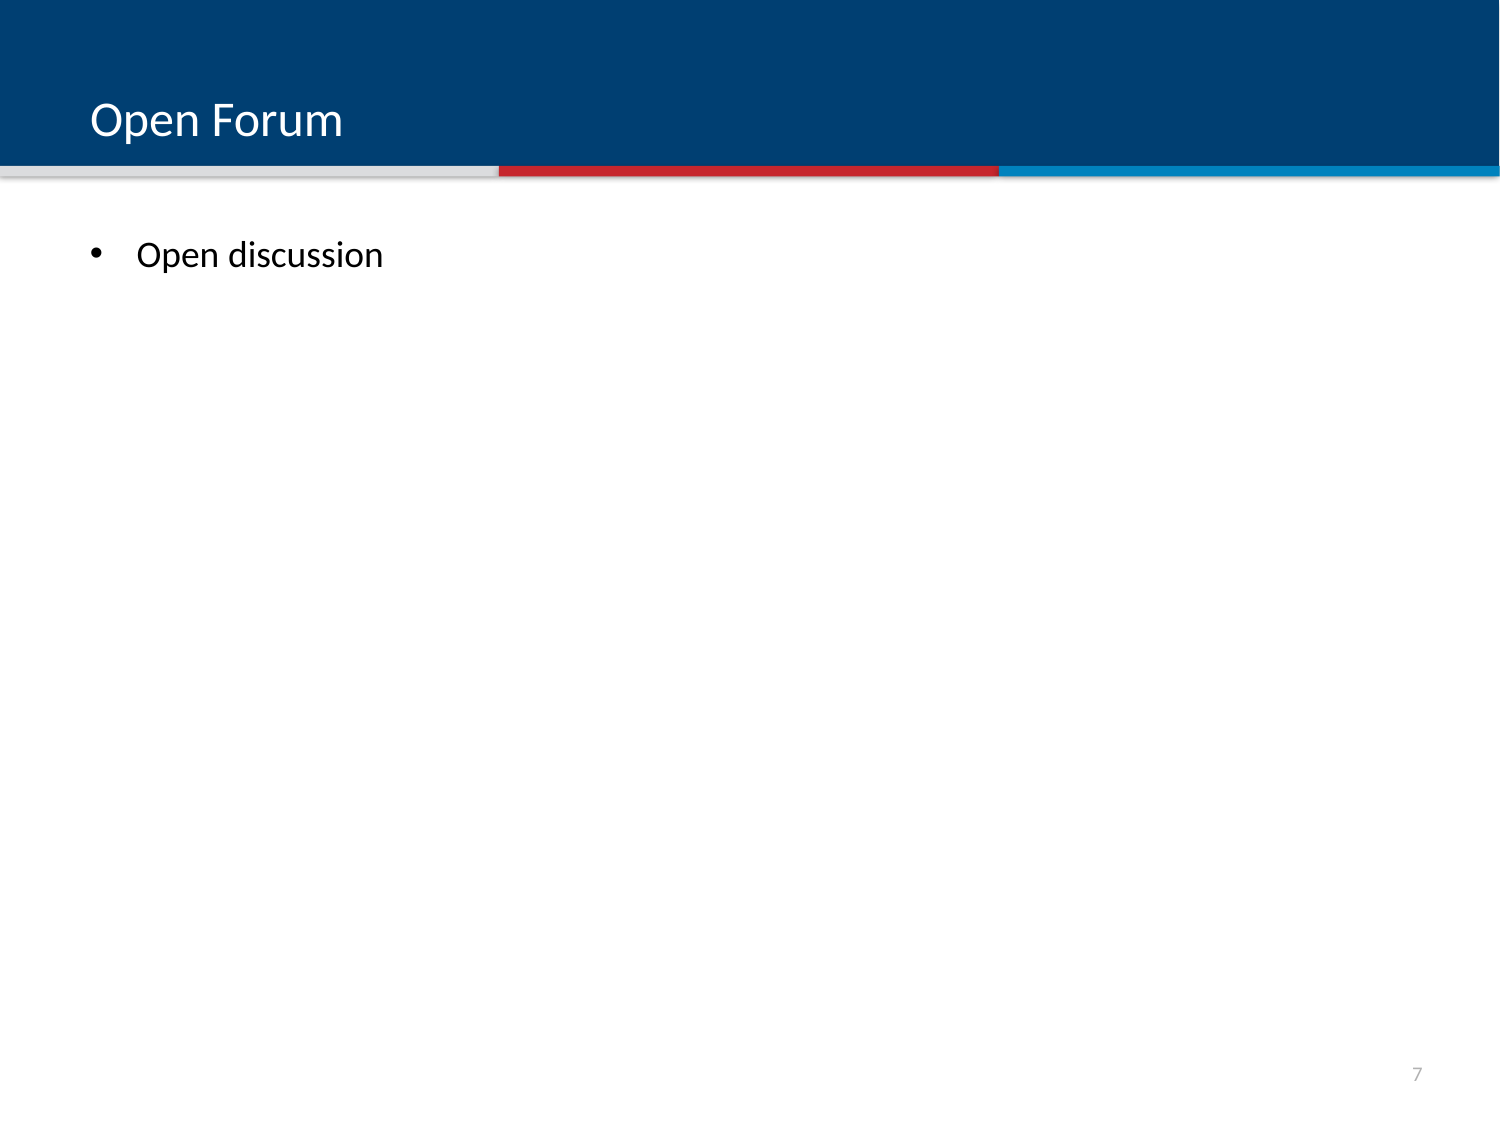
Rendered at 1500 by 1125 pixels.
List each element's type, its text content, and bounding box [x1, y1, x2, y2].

title Open Forum [75, 20, 1425, 154]
text_box Open discussion [75, 222, 715, 283]
slide_number 6 [1382, 1042, 1423, 1103]
